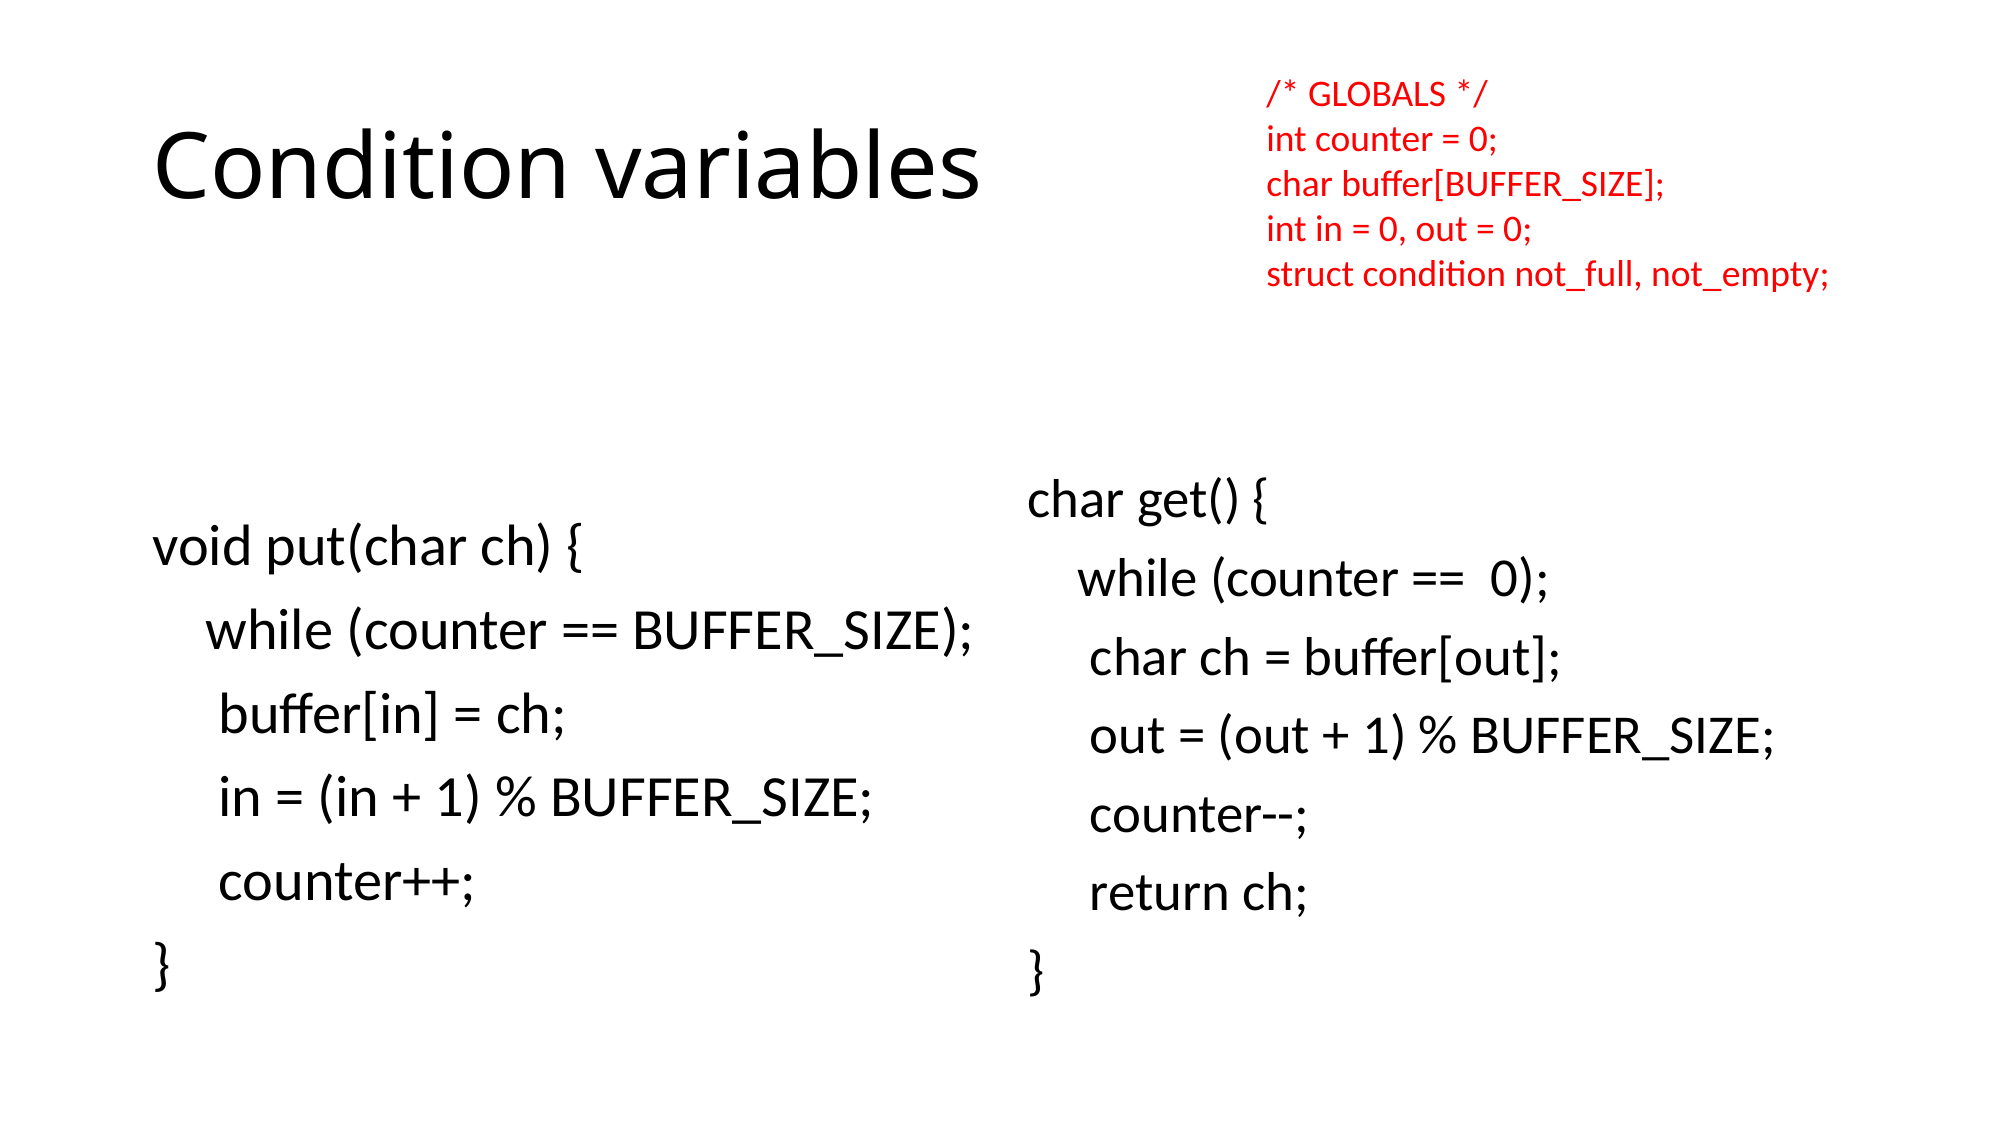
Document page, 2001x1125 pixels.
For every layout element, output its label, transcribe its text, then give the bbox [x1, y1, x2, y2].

list void put(char ch) { while (counter == BUFFER_SIZE); buffer[in] = ch; in = (in + 1) % BUFFER_SIZE; counter++; } [137, 249, 1013, 1014]
title Condition variables [137, 59, 1863, 278]
list char get() { while (counter == 0); char ch = buffer[out]; out = (out + 1) % BUFFER_SIZE; counter--; return ch; } [1012, 299, 1863, 1014]
text_box /* GLOBALS */ int counter = 0; char buffer[BUFFER_SIZE]; int in = 0, out = 0; struct condition not_full, not_empty; [1251, 61, 1920, 347]
